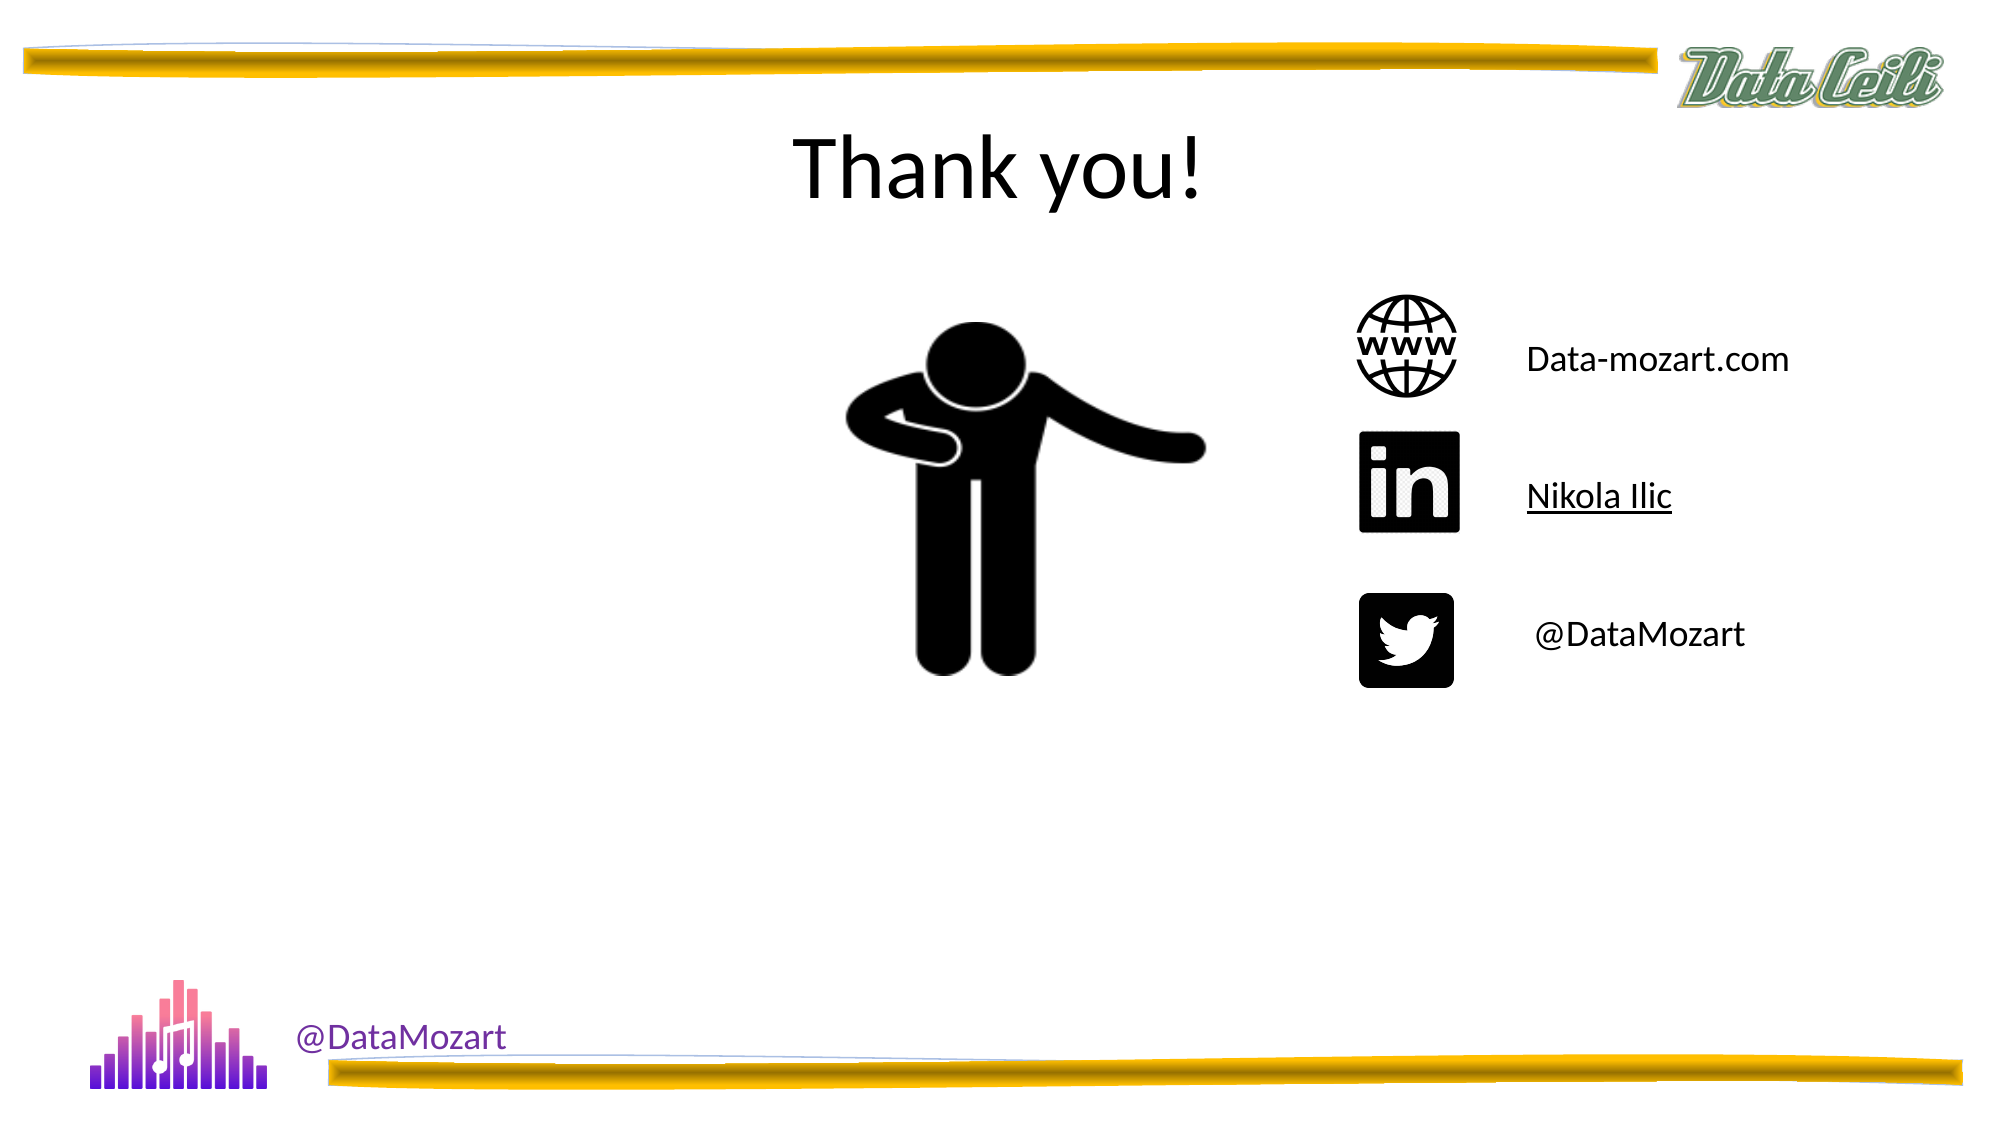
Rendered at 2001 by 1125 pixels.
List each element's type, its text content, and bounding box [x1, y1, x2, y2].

picture [1359, 430, 1460, 534]
picture [1350, 290, 1463, 402]
text_box @DataMozart [1518, 601, 1761, 662]
picture [822, 322, 1231, 676]
picture [1359, 593, 1454, 688]
text_box @DataMozart [279, 1004, 522, 1065]
title Thank you! [137, 59, 1863, 278]
picture [90, 980, 267, 1089]
picture [1677, 47, 1944, 108]
text_box Data-mozart.com [1511, 326, 1844, 386]
text_box Nikola Ilic [1511, 463, 1844, 524]
